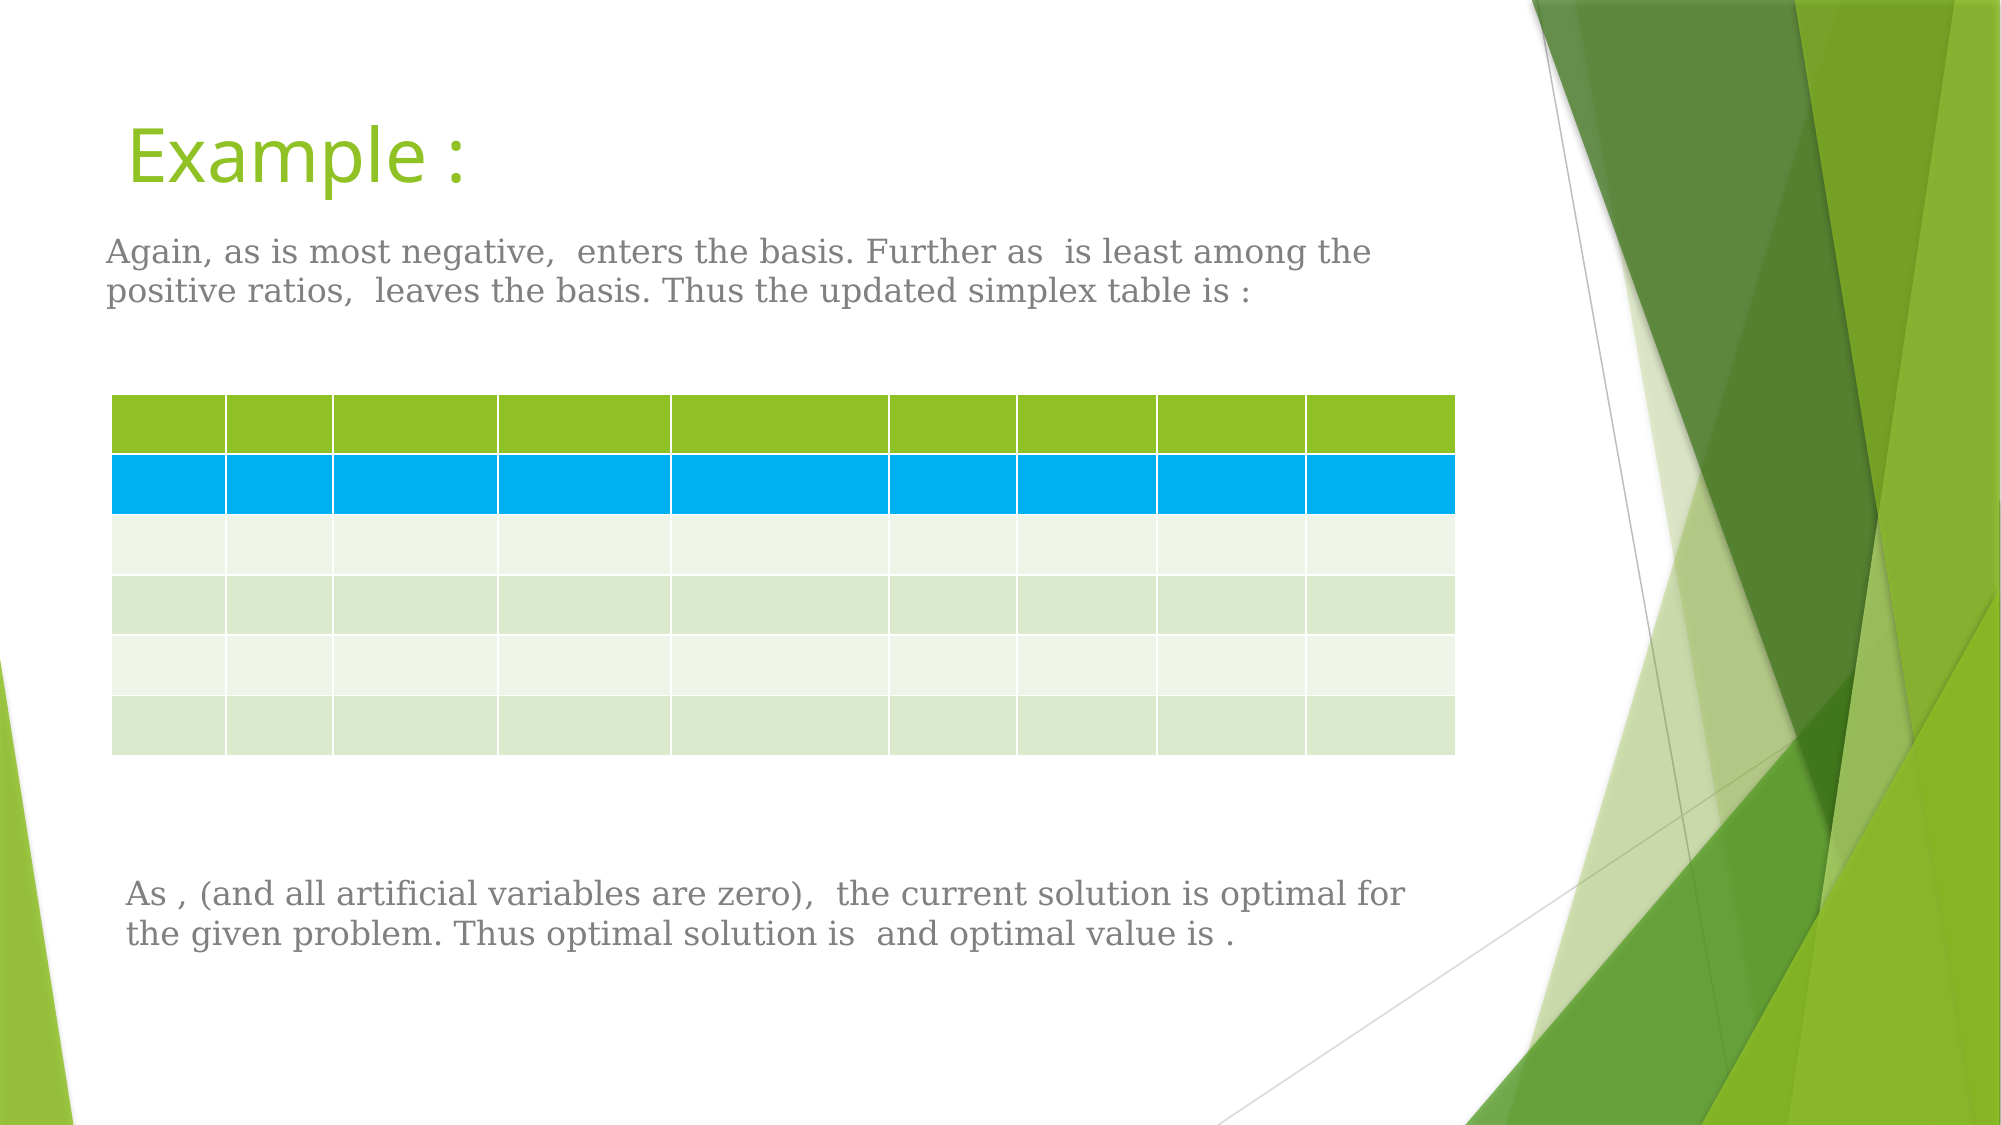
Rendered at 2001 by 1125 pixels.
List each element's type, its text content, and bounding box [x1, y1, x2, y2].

title Example : [111, 99, 1522, 223]
